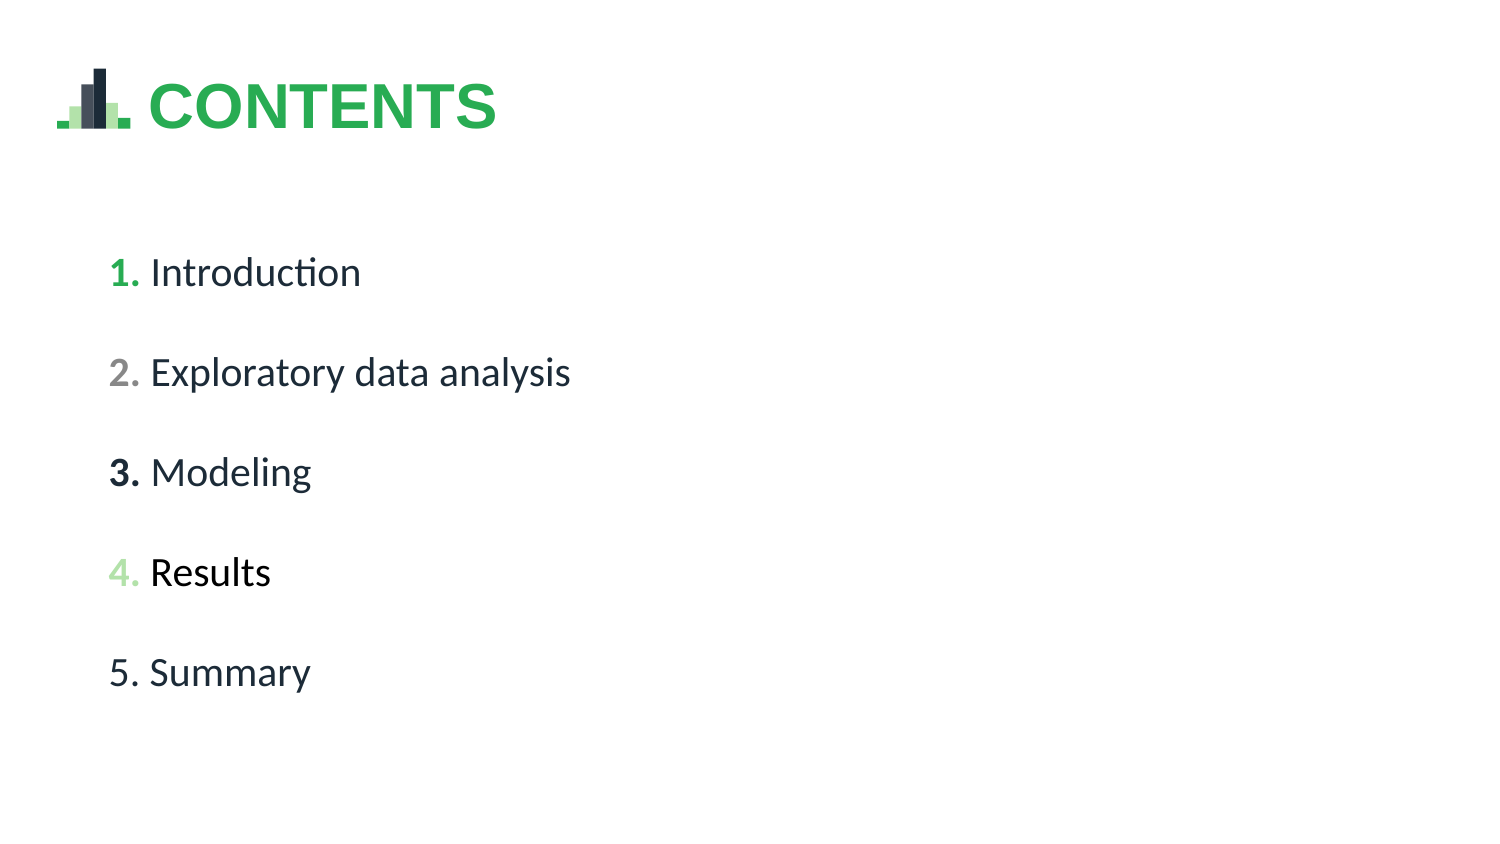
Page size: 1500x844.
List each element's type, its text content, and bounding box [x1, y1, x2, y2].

text_box CONTENTS [133, 57, 879, 123]
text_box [56, 68, 131, 129]
text_box 1. Introduction 2. Exploratory data analysis 3. Modeling 4. Results 5. Summary [93, 187, 1313, 703]
